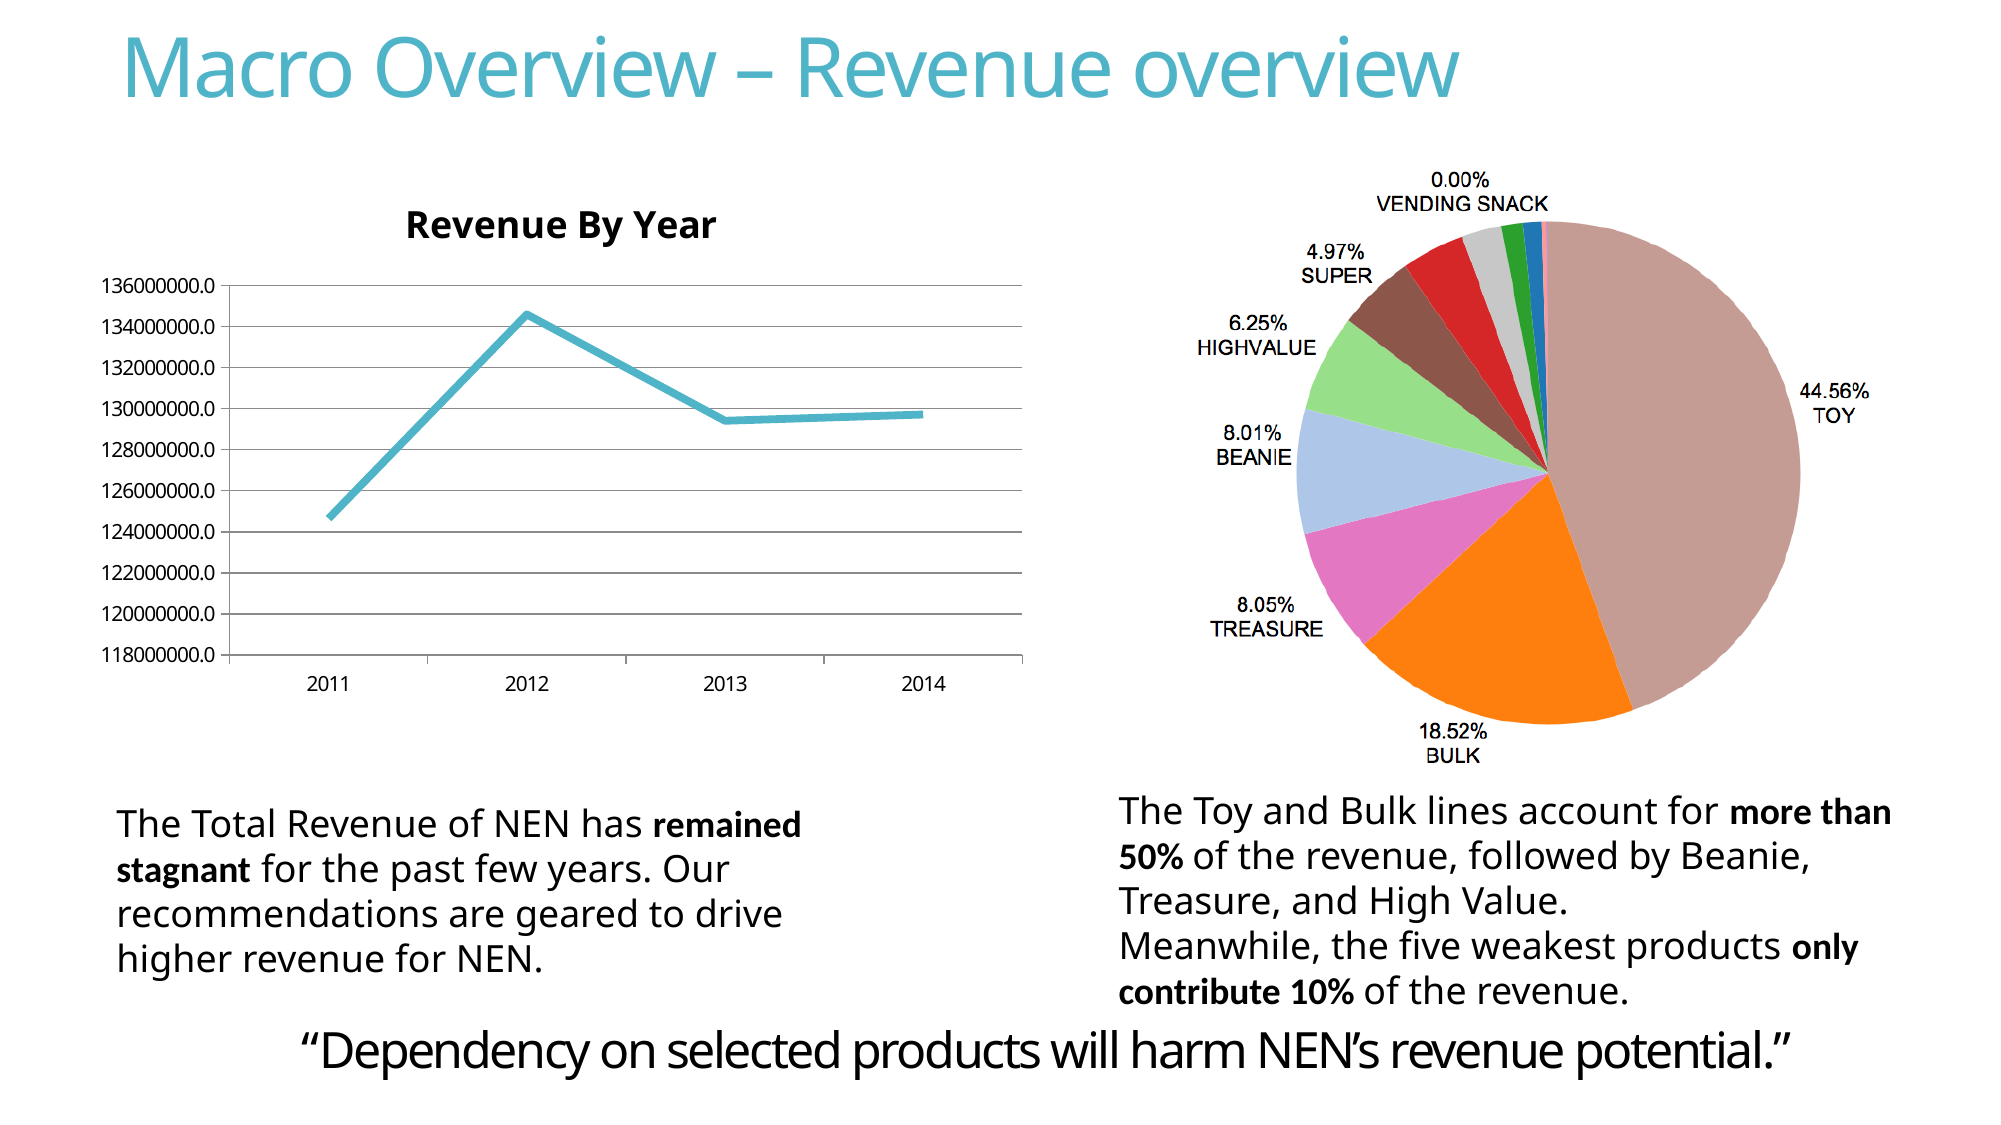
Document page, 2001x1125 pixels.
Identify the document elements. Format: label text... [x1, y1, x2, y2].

text_box “Dependency on selected products will harm NEN’s revenue potential.” [286, 950, 2000, 1125]
chart [81, 167, 1042, 710]
title Macro Overview – Revenue overview [105, 0, 1873, 175]
picture [1129, 112, 1904, 793]
text_box The Toy and Bulk lines account for more than 50% of the revenue, followed by Beanie, Treasure, and High Value. Meanwhile, the five weakest products only contribute 10% of the revenue. [1103, 779, 1914, 950]
text_box The Total Revenue of NEN has remained stagnant for the past few years. Our recommendations are geared to drive higher revenue for NEN. [101, 792, 835, 988]
